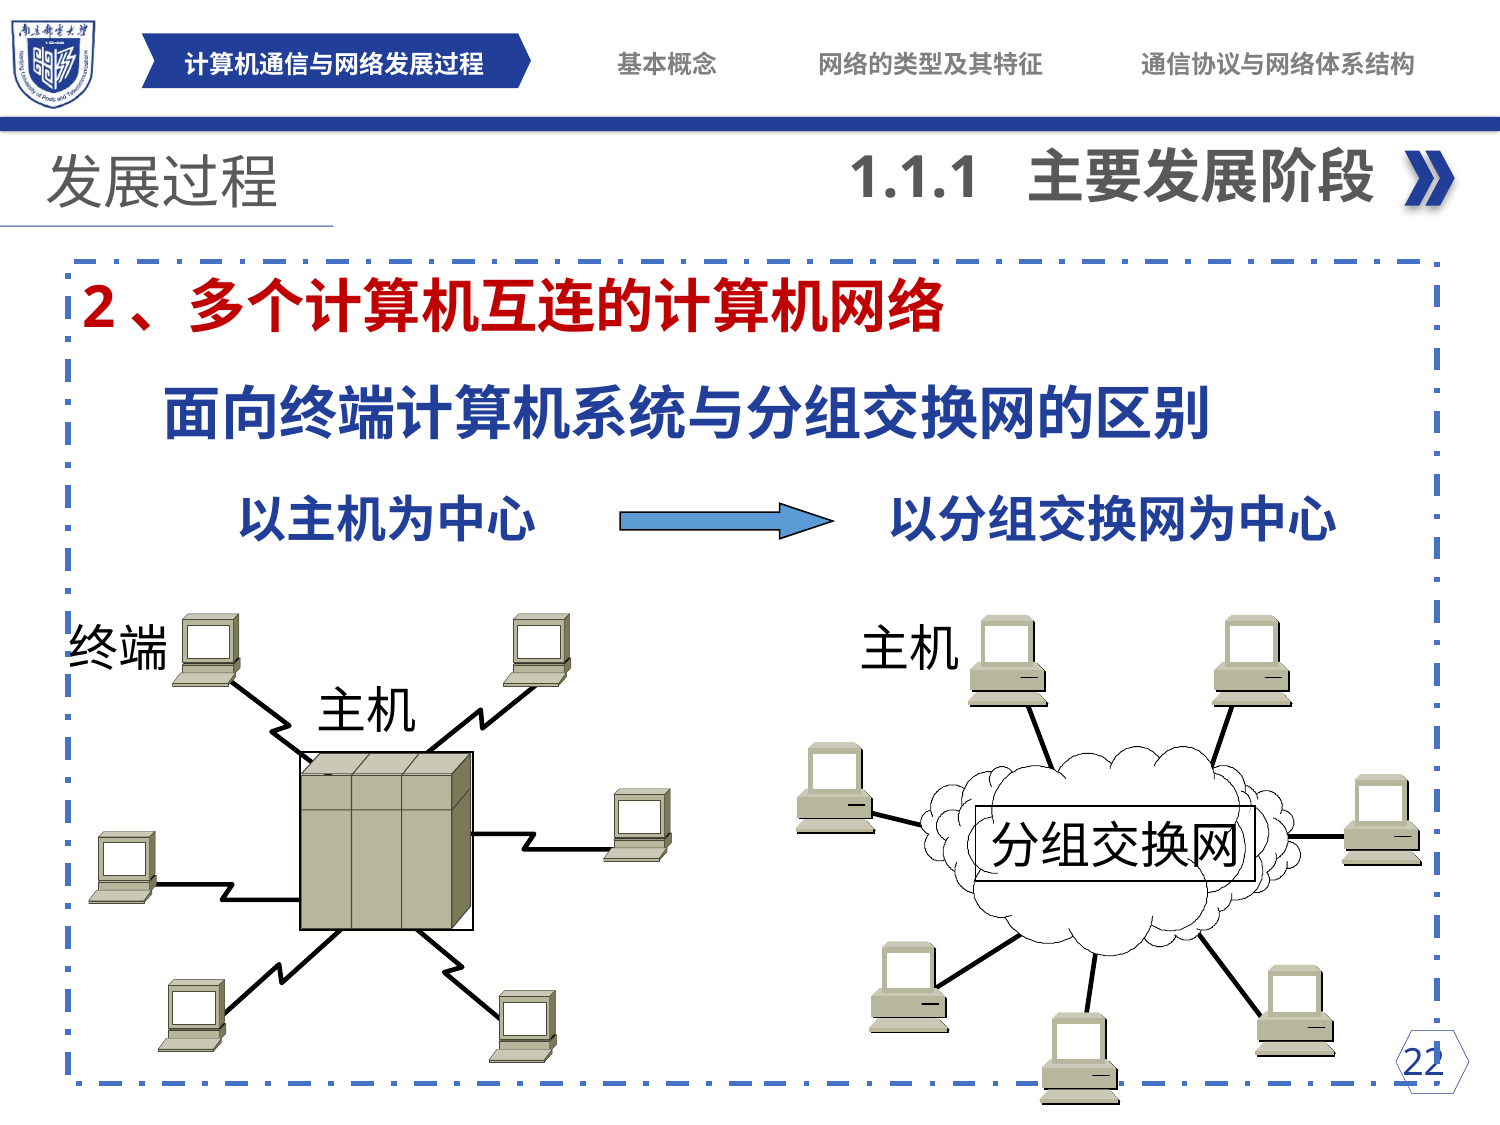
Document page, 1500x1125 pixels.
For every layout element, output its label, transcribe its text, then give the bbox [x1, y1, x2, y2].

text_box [1404, 150, 1455, 206]
text_box 1.1.1 主要发展阶段 [113, 132, 1391, 217]
text_box 基本概念 [559, 48, 777, 79]
text_box 网络的类型及其特征 [806, 48, 1055, 79]
text_box [620, 503, 833, 539]
text_box [140, 32, 533, 90]
text_box 发展过程 [9, 143, 315, 218]
text_box 22 [1424, 1030, 1494, 1092]
text_box 以分组交换网为中心 [872, 479, 1353, 555]
text_box 通信协议与网络体系结构 [1090, 48, 1467, 79]
text_box 2、多个计算机互连的计算机网络 面向终端计算机系统与分组交换网的区别 [67, 261, 1437, 1084]
text_box [0, 116, 1500, 132]
picture [0, 16, 108, 110]
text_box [794, 609, 1424, 1106]
text_box 计算机通信与网络发展过程 [170, 48, 510, 79]
text_box 以主机为中心 [221, 479, 552, 555]
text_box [53, 609, 672, 1063]
